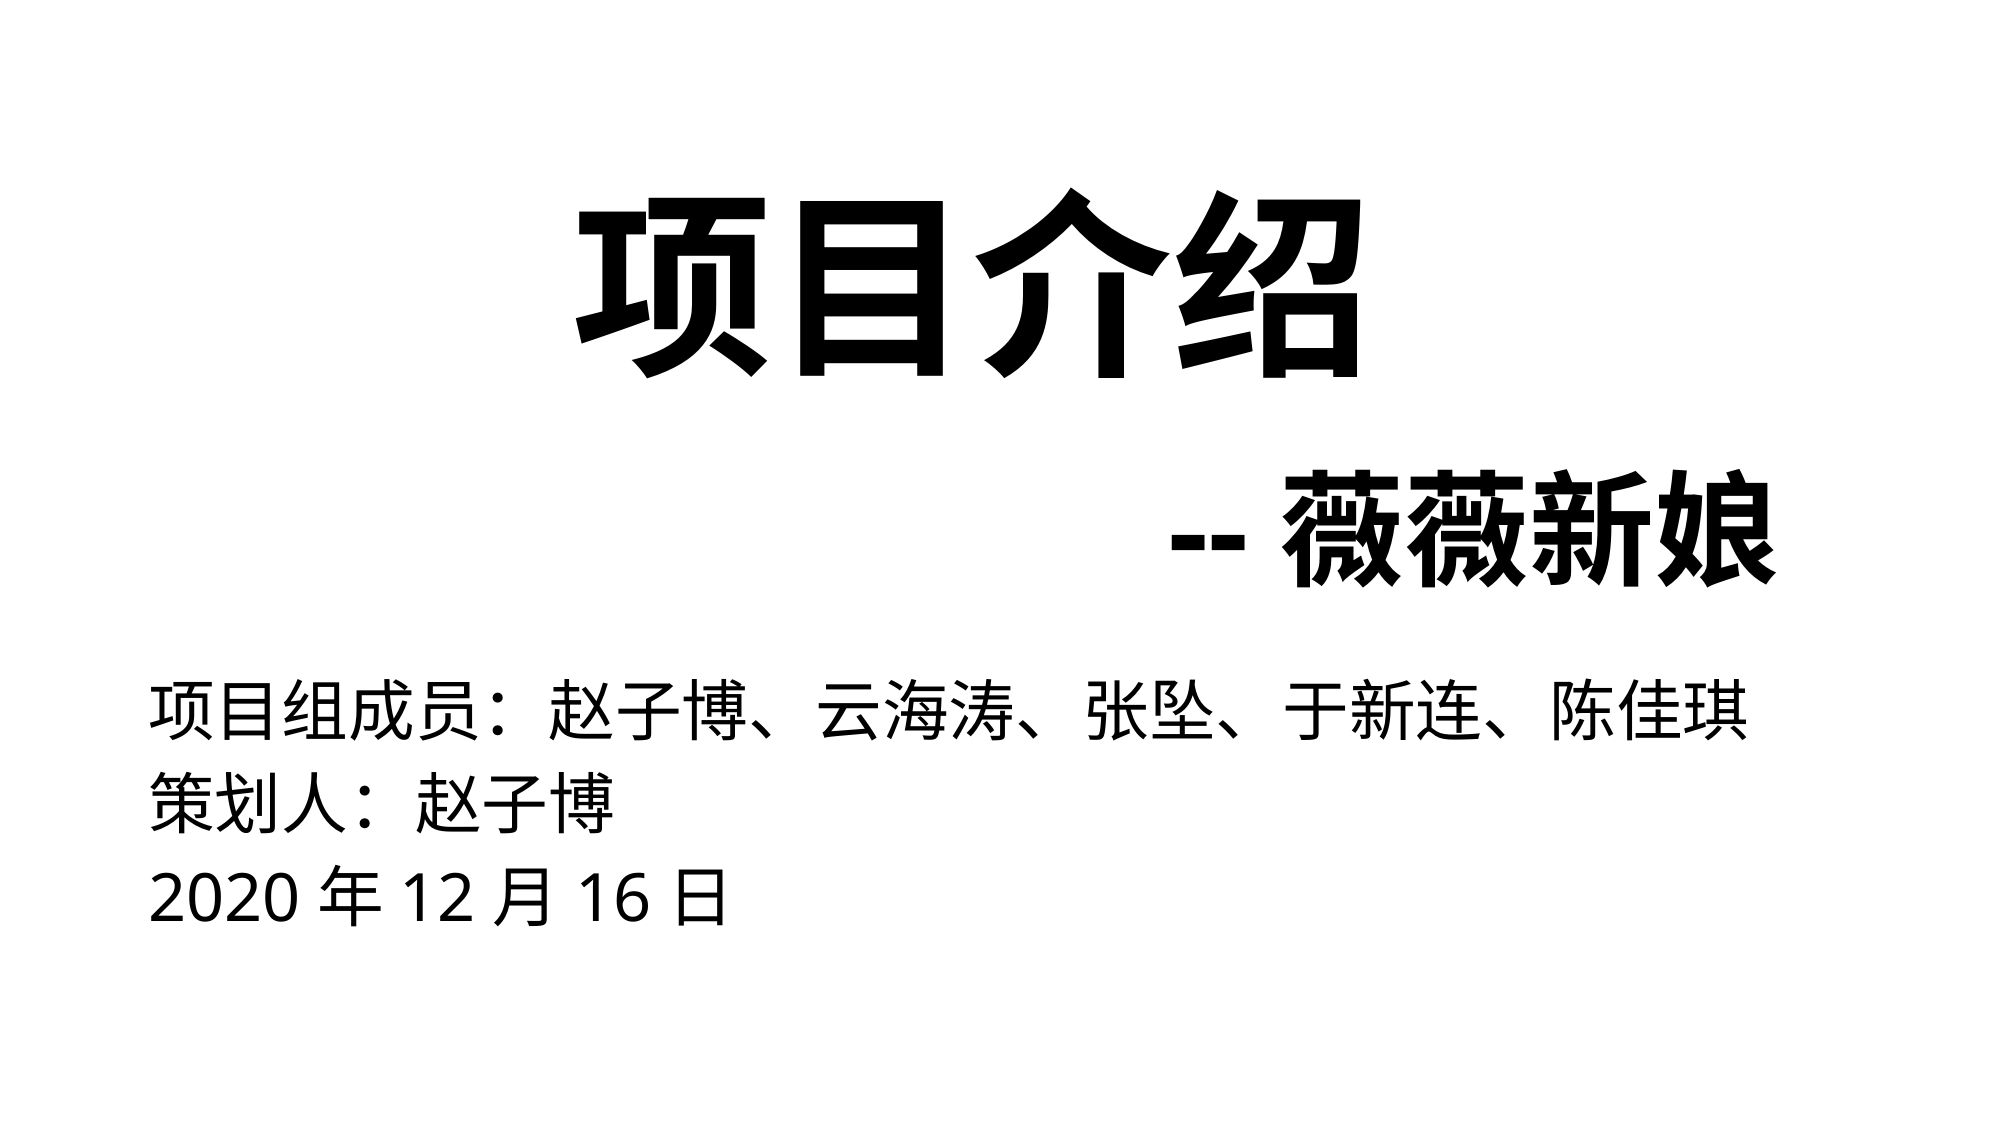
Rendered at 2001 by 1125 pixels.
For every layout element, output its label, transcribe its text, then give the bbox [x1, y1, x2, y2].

title 项目介绍 --薇薇新娘 [65, 105, 1879, 628]
subtitle 项目组成员：赵子博、云海涛、张坠、于新连、陈佳琪 策划人：赵子博 2020年12月16日 [133, 670, 1811, 943]
